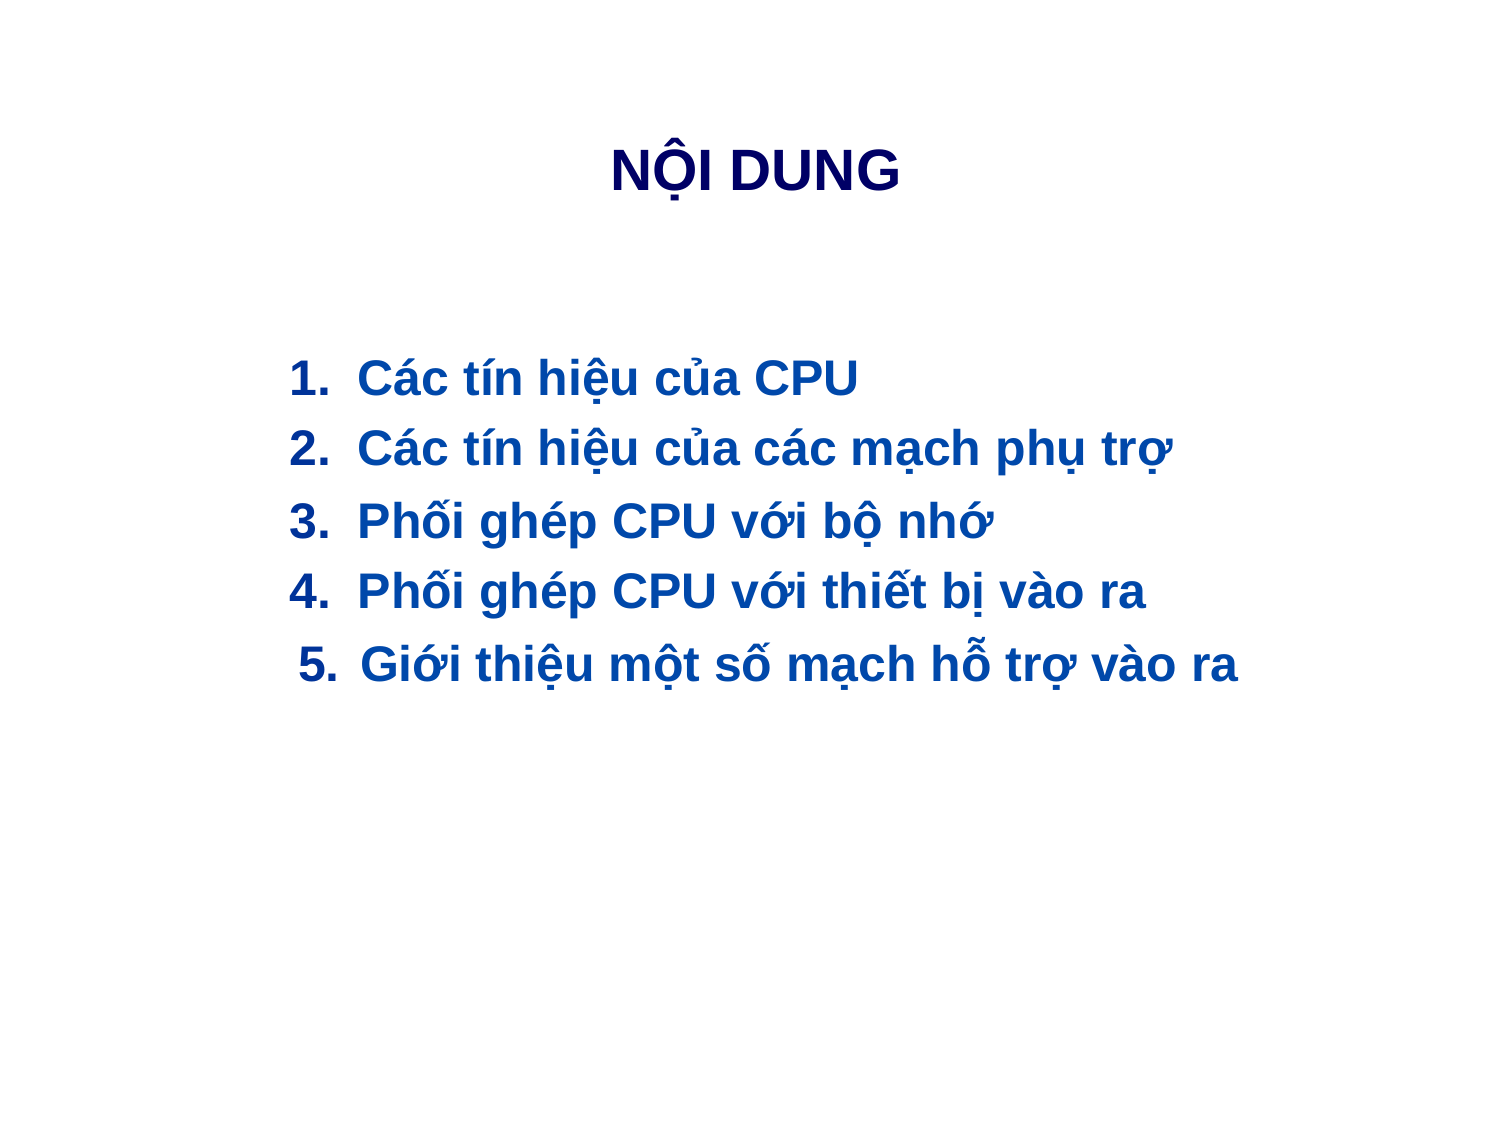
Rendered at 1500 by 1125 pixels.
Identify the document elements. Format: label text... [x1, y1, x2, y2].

text_box Các tín hiệu của CPU Các tín hiệu của các mạch phụ trợ Phối ghép CPU với bộ nhớ Phối ghép CPU với thiết bị vào ra Giới thiệu một số mạch hỗ trợ vào ra [287, 332, 1242, 692]
title NỘI DUNG [608, 130, 905, 321]
